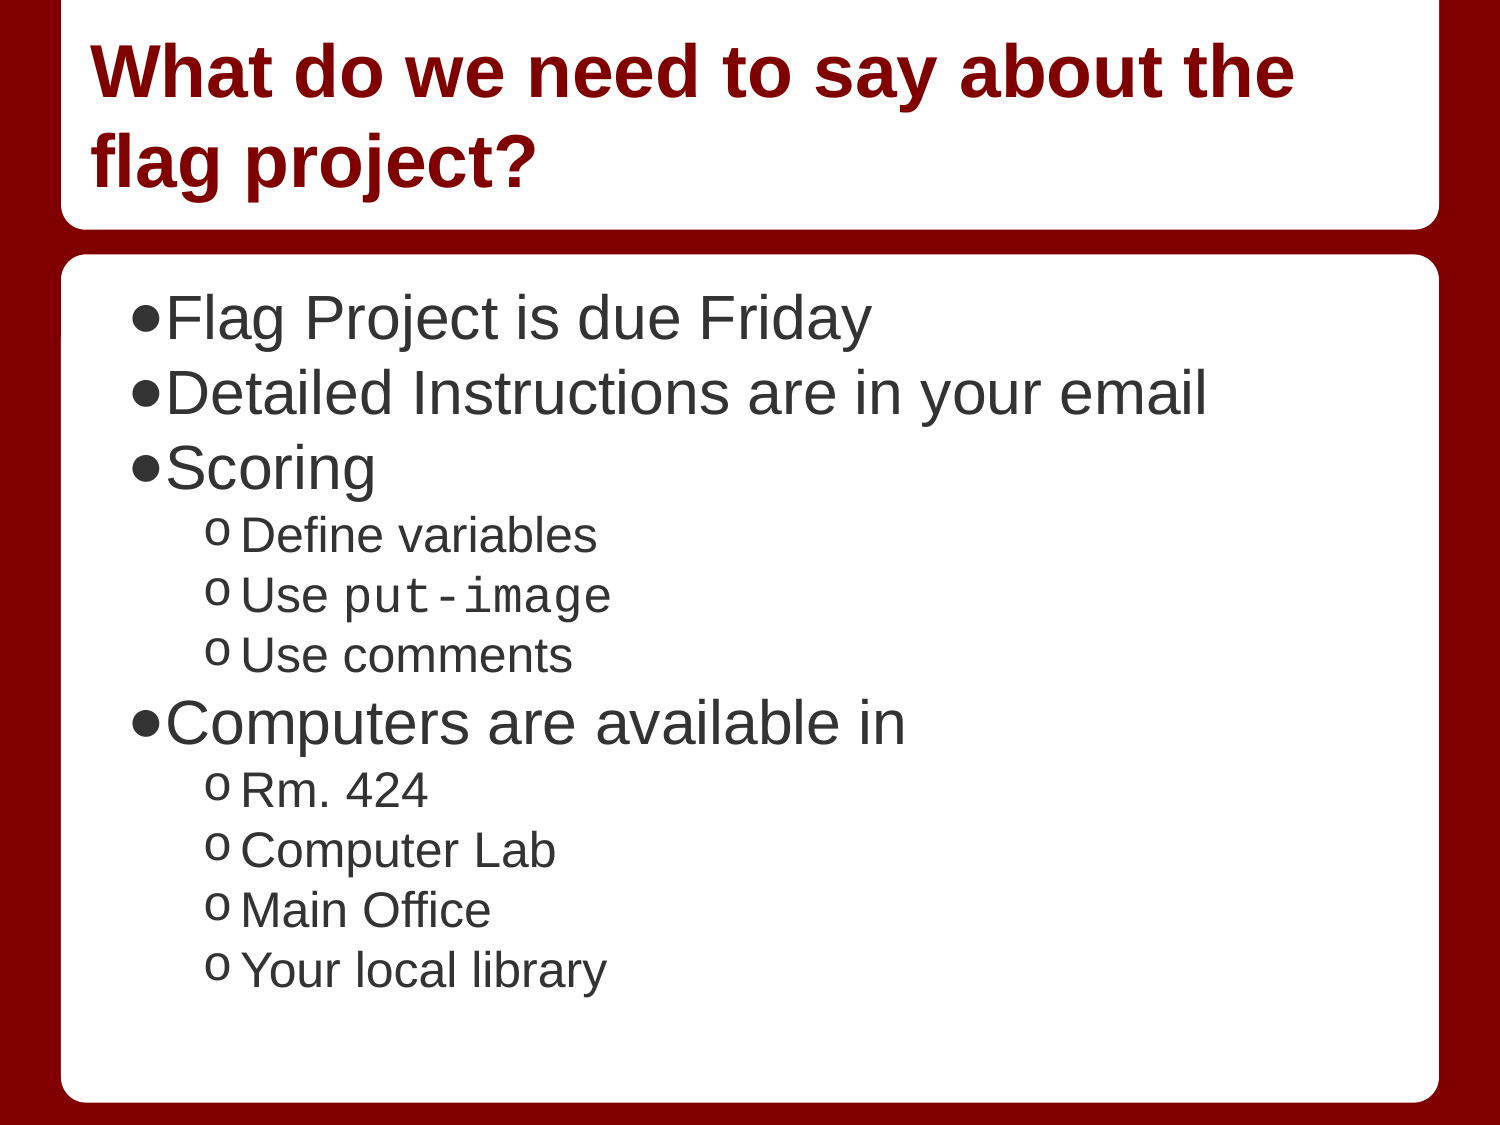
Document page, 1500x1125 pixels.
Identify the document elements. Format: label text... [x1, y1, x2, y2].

title What do we need to say about the flag project? [75, 30, 1425, 218]
list Flag Project is due Friday Detailed Instructions are in your email Scoring Define variables Use put-image Use comments Computers are available in Rm. 424 Computer Lab Main Office Your local library [75, 262, 1425, 1078]
